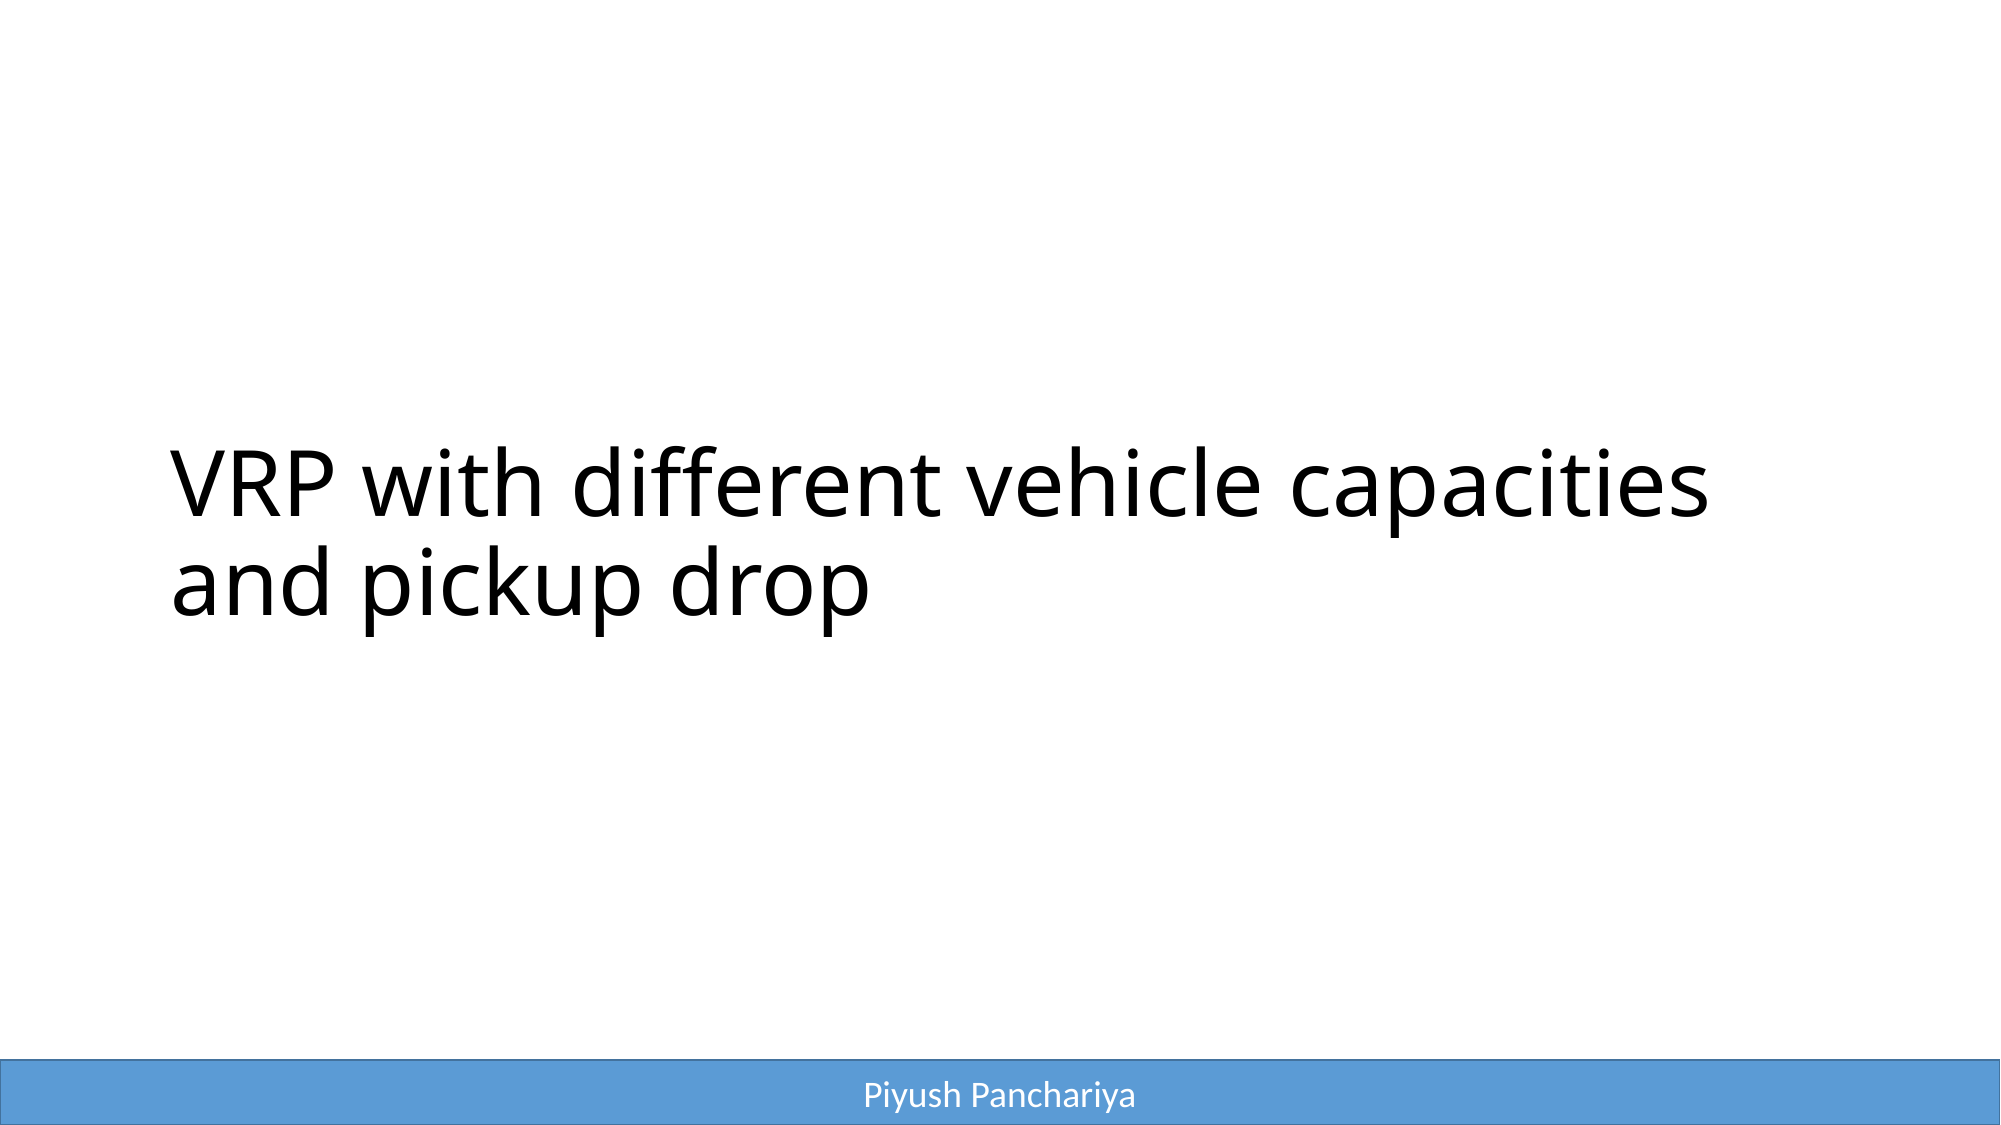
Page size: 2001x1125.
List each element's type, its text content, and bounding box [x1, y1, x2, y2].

text_box Piyush Panchariya [0, 1059, 2000, 1125]
title VRP with different vehicle capacities and pickup drop [155, 427, 1881, 645]
